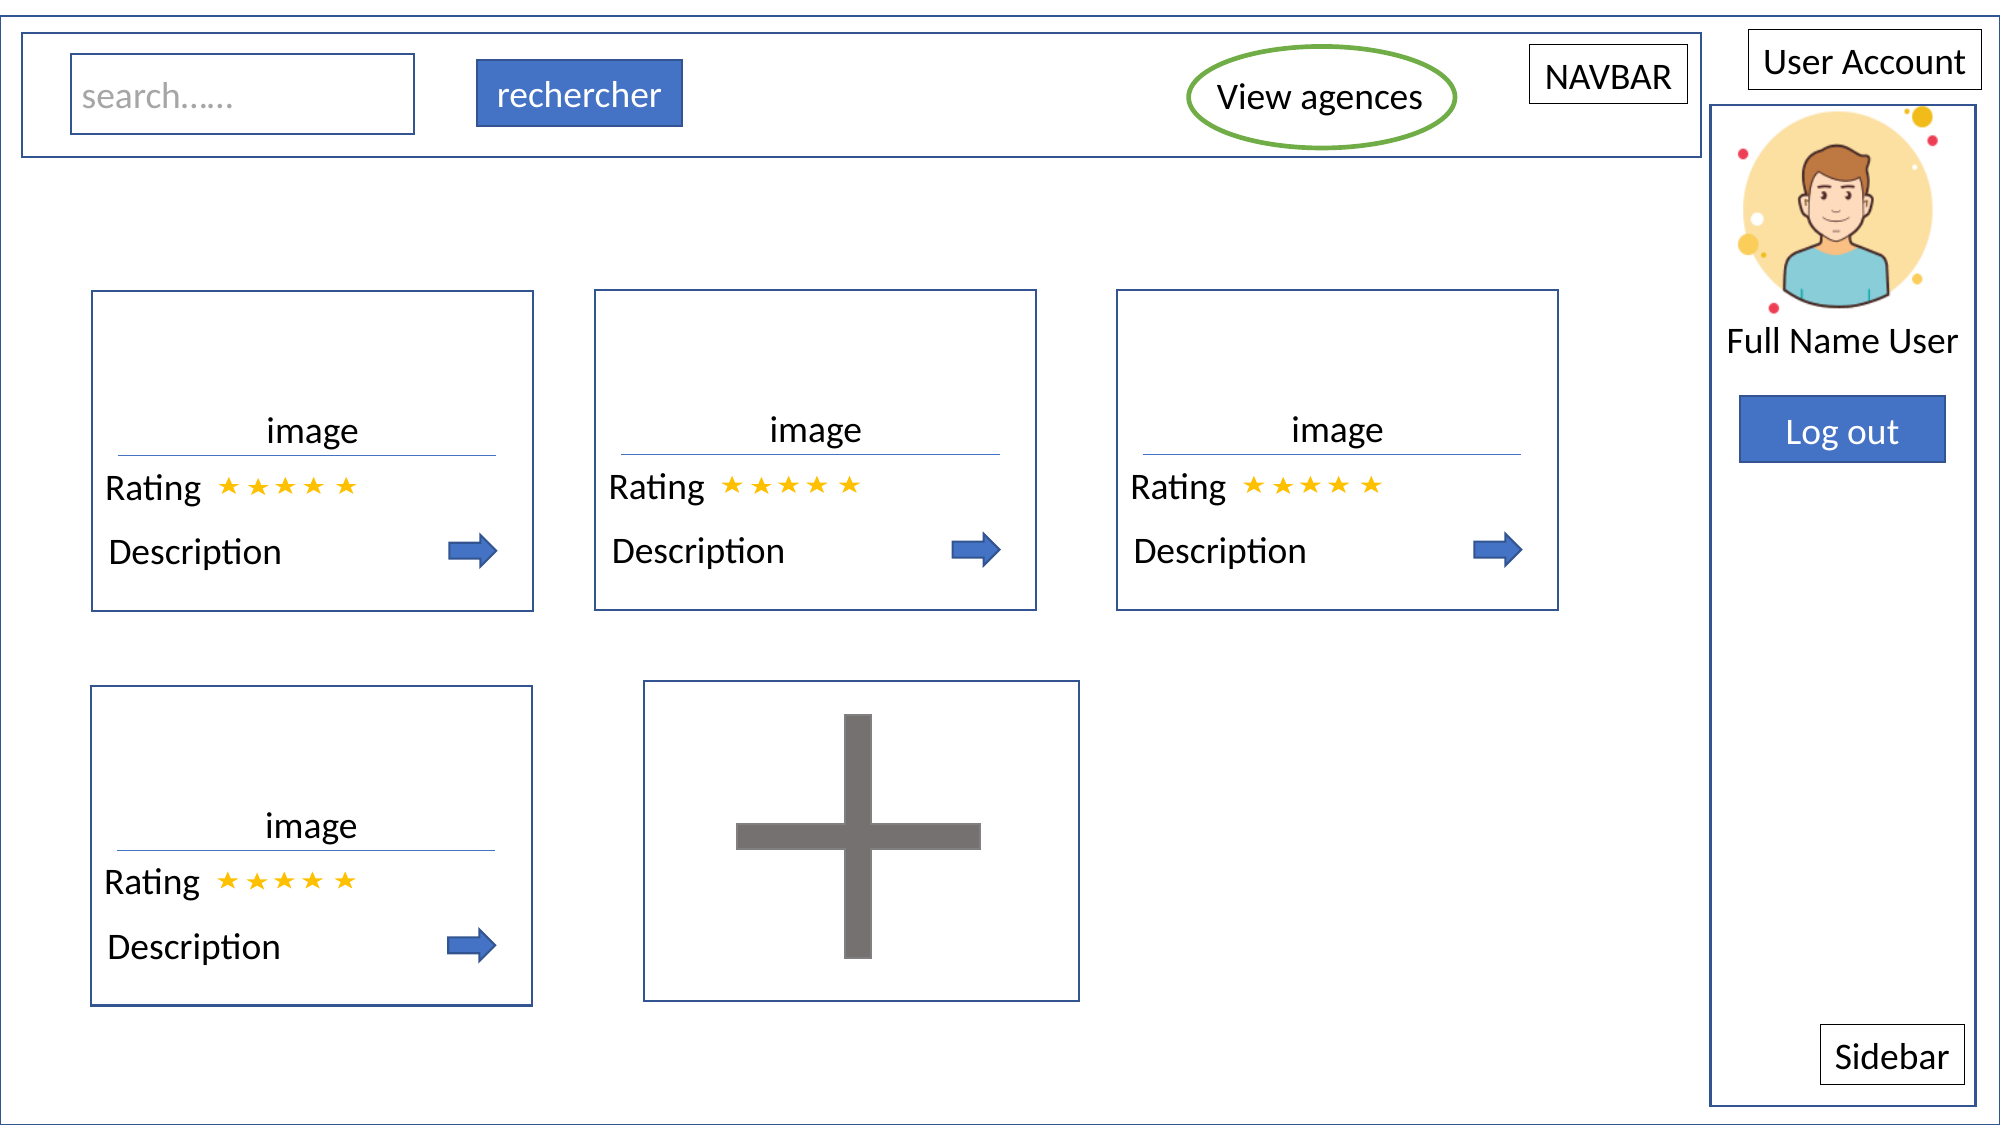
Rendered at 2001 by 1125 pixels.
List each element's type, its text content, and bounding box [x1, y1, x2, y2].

text_box [70, 53, 415, 135]
text_box search…… [66, 63, 249, 124]
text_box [593, 290, 1037, 610]
text_box rechercher [476, 59, 683, 127]
text_box User Account [1748, 29, 1982, 90]
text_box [1115, 290, 1559, 610]
text_box [0, 15, 2000, 1125]
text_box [89, 686, 533, 1006]
text_box Sidebar [1820, 1024, 1965, 1085]
picture [1710, 77, 1966, 343]
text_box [90, 291, 534, 611]
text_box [1188, 46, 1456, 148]
